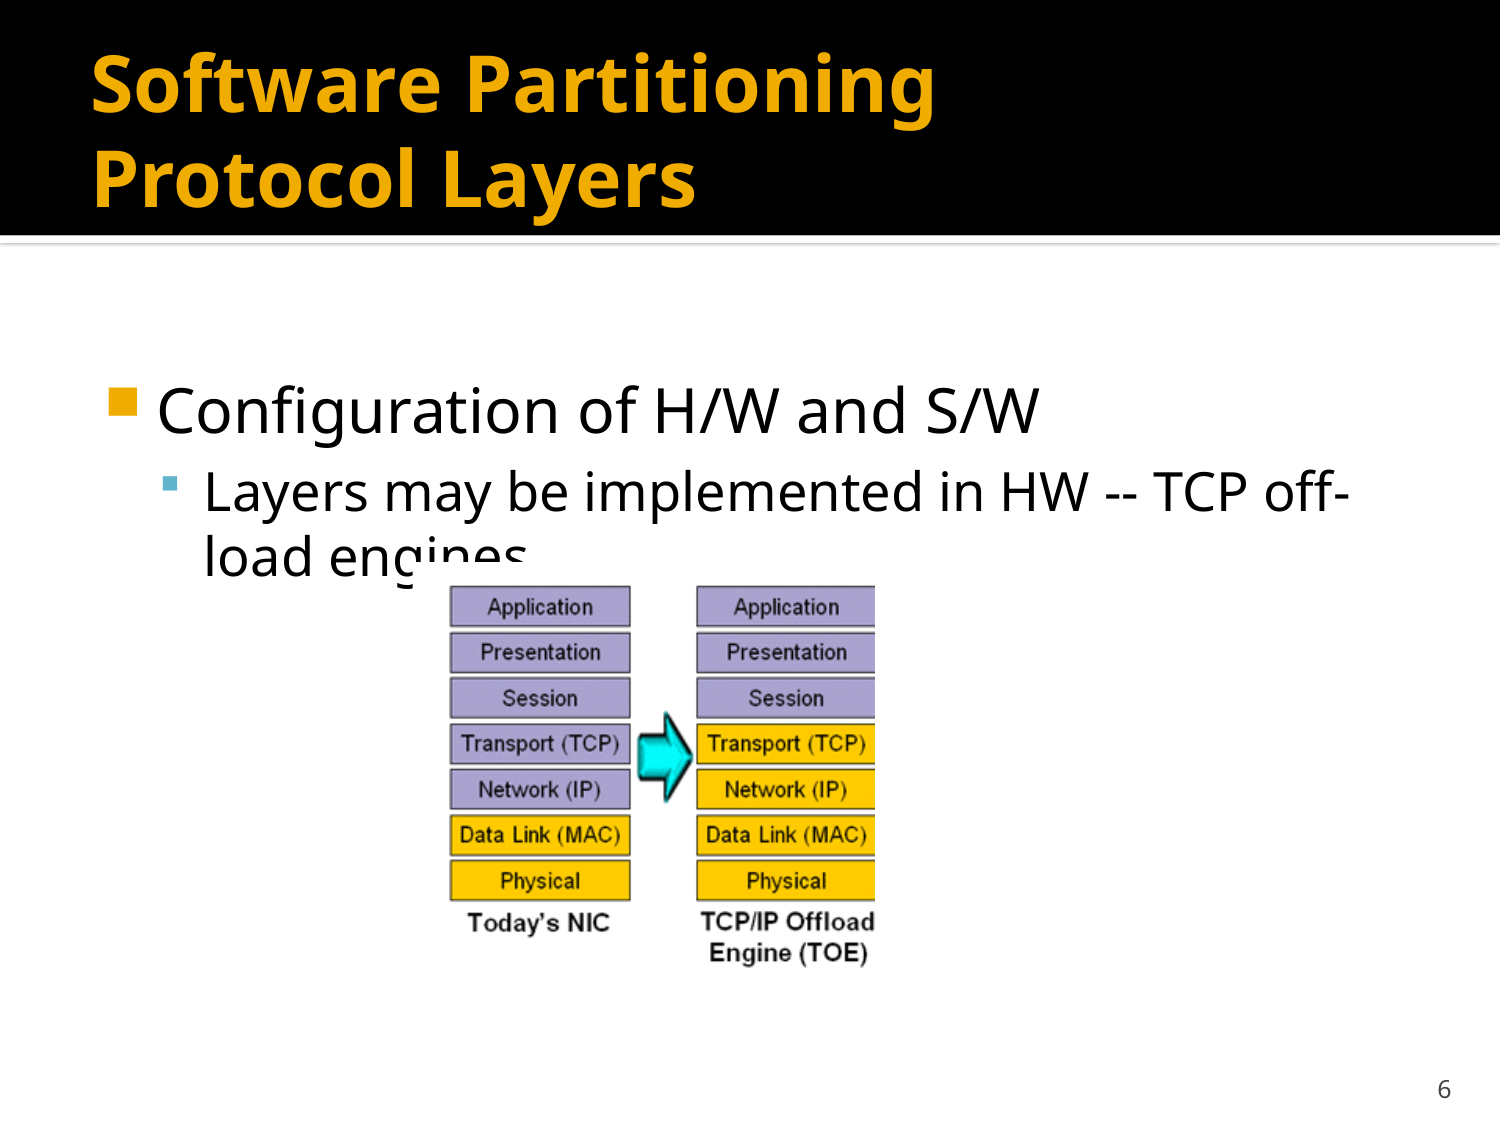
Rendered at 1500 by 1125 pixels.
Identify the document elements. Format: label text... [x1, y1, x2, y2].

list Configuration of H/W and S/W Layers may be implemented in HW -- TCP off-load engines [75, 291, 1425, 1050]
slide_number 6 [1345, 1062, 1467, 1108]
picture [412, 562, 875, 988]
title Software Partitioning Protocol Layers [75, 25, 1425, 231]
